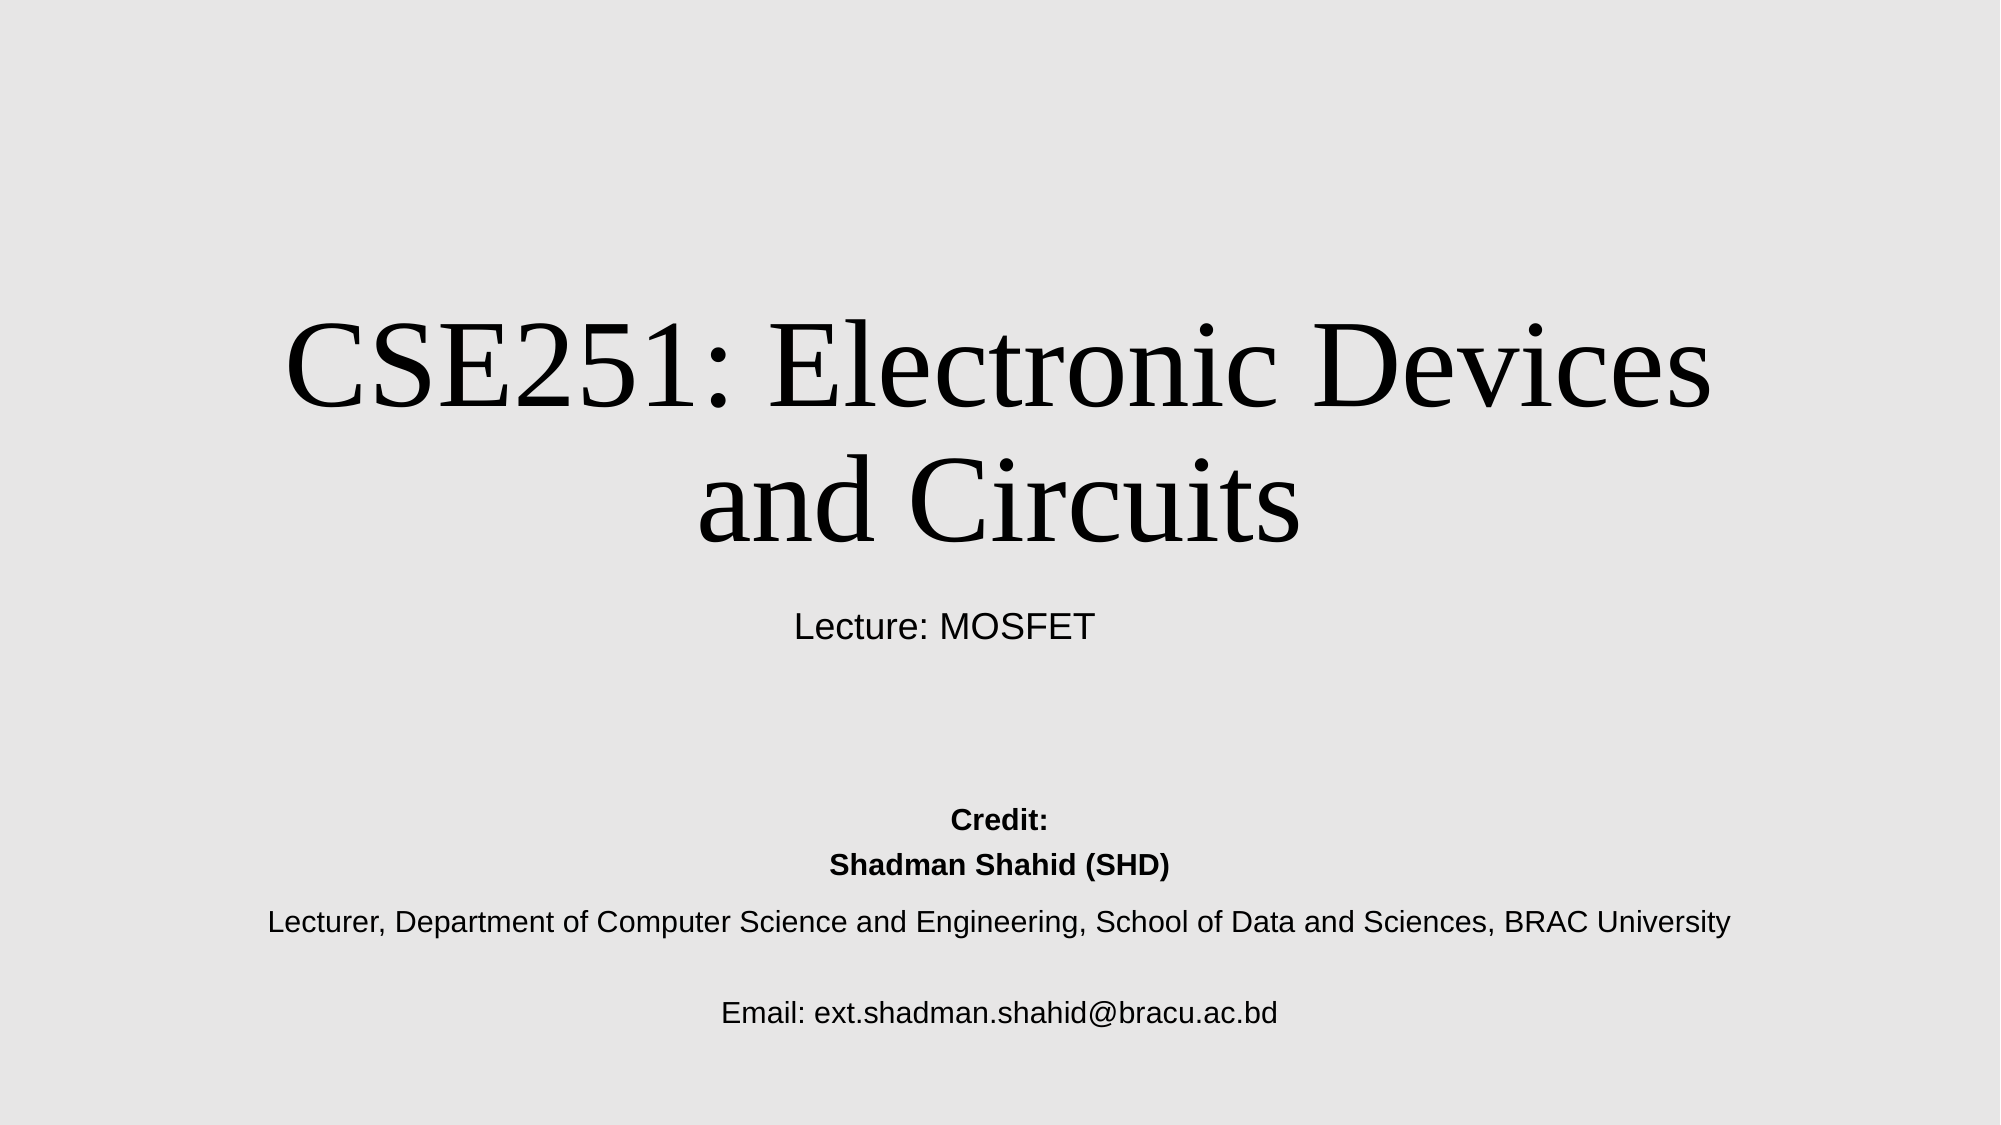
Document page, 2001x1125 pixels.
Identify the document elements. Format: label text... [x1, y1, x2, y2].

subtitle Credit: Shadman Shahid (SHD) Lecturer, Department of Computer Science and Engineering, School of Data and Sciences, BRAC University Email: ext.shadman.shahid@bracu.ac.bd [249, 796, 1750, 1068]
text_box Lecture: MOSFET [779, 595, 1112, 655]
title CSE251: Electronic Devices and Circuits [249, 184, 1750, 576]
